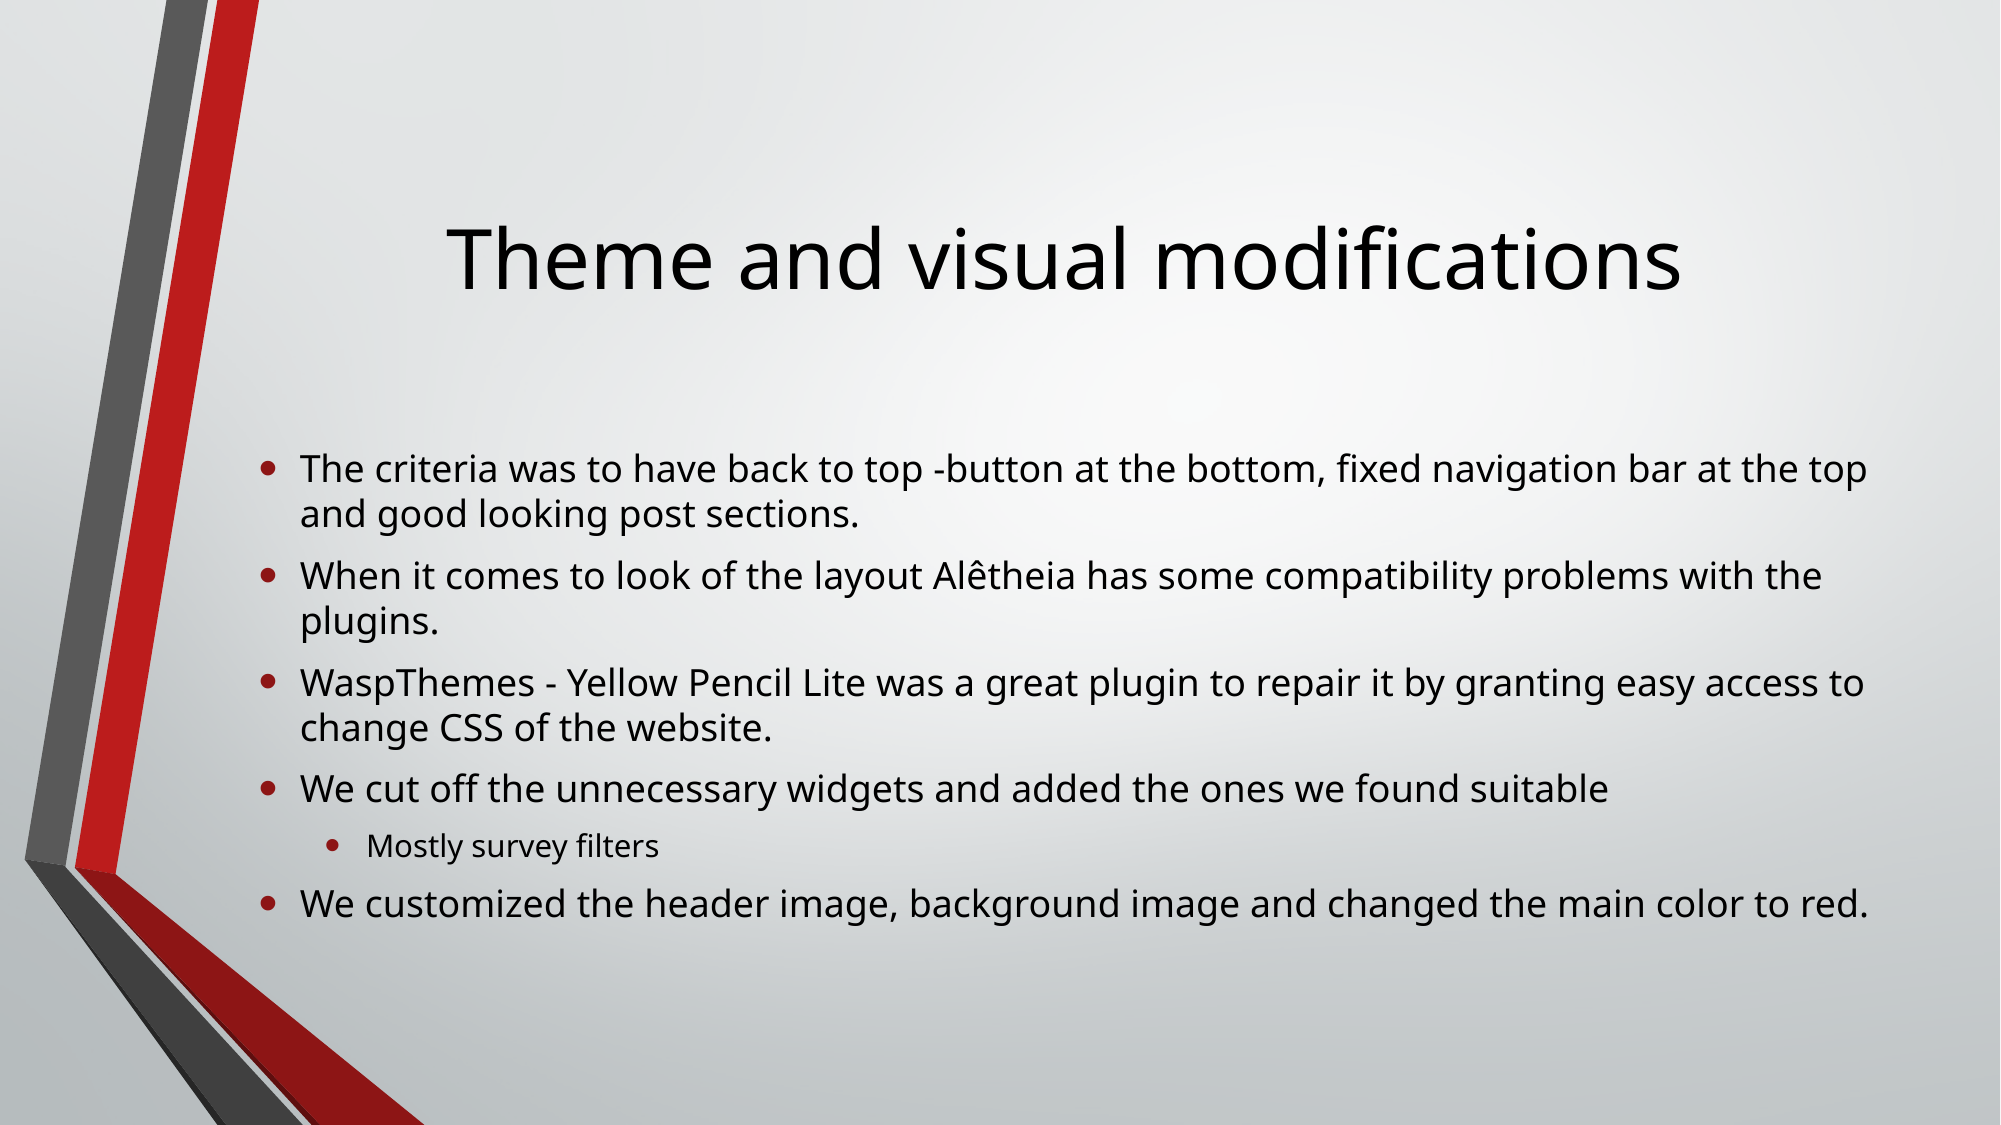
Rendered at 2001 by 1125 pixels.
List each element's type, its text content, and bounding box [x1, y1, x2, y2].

title Theme and visual modifications [243, 112, 1887, 400]
list The criteria was to have back to top -button at the bottom, fixed navigation bar at the top and good looking post sections. When it comes to look of the layout Alêtheia has some compatibility problems with the plugins. WaspThemes - Yellow Pencil Lite was a great plugin to repair it by granting easy access to change CSS of the website. We cut off the unnecessary widgets and added the ones we found suitable Mostly survey filters We customized the header image, background image and changed the main color to red. [243, 437, 1887, 950]
